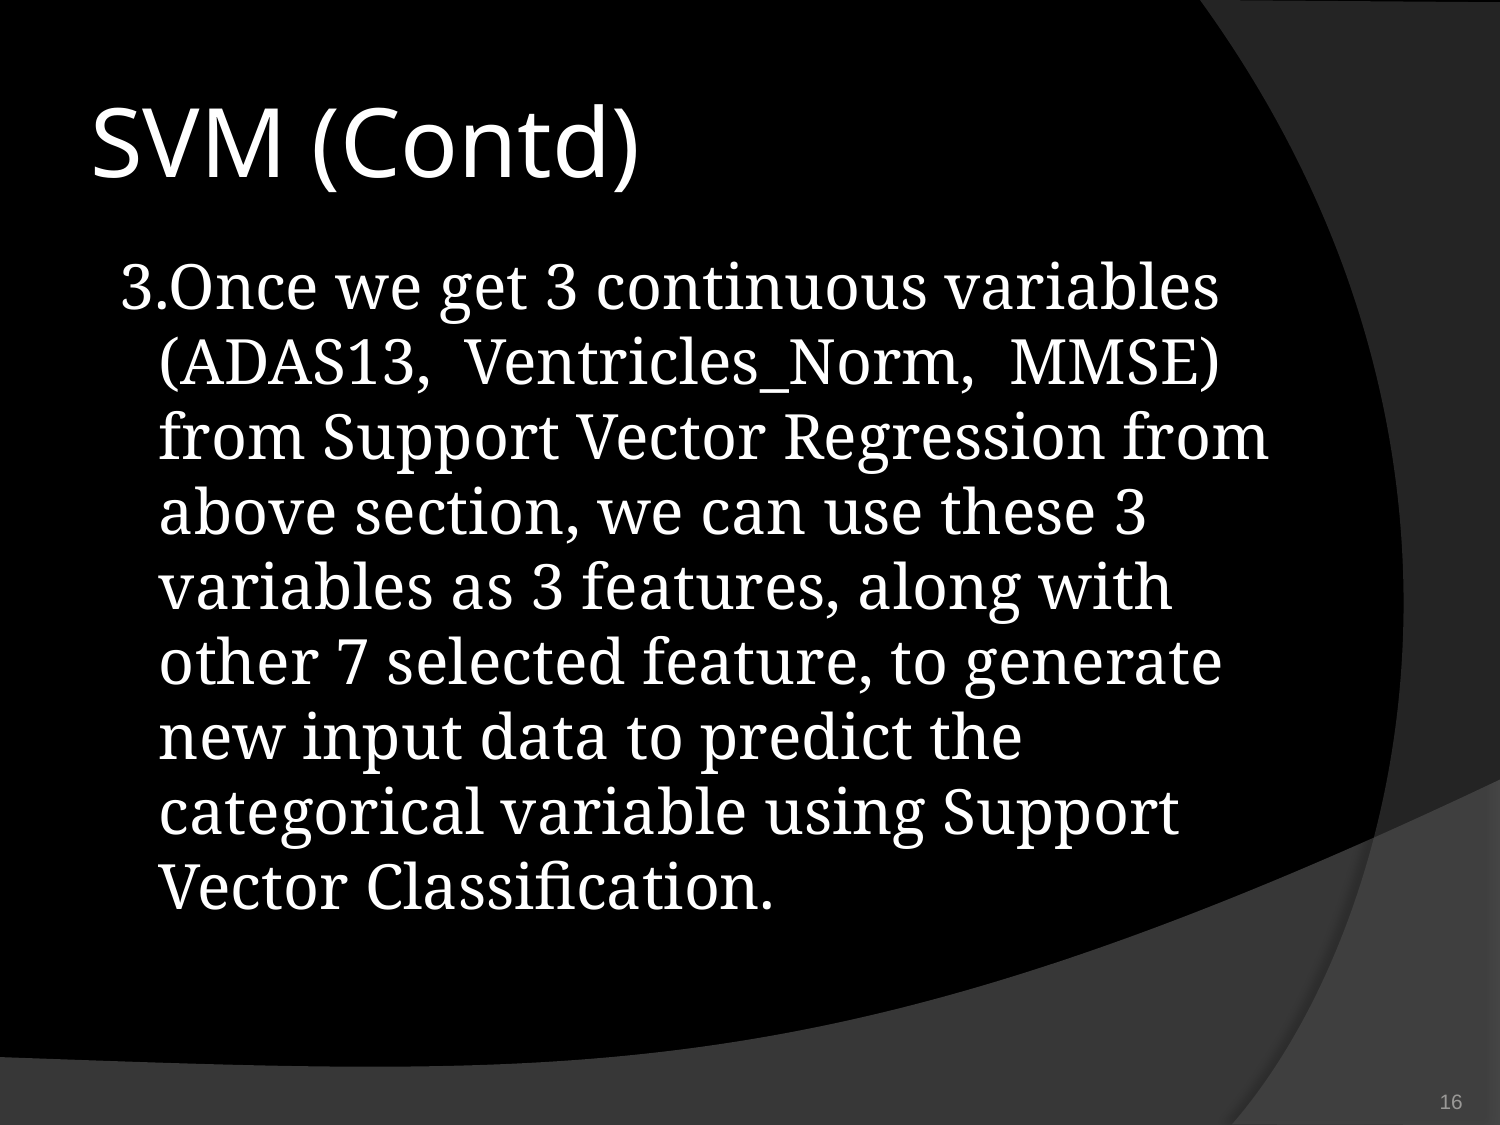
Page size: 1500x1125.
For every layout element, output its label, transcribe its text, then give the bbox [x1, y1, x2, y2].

slide_number ‹#› [1337, 1053, 1463, 1114]
list 3.Once we get 3 continuous variables (ADAS13, Ventricles_Norm, MMSE) from Support Vector Regression from above section, we can use these 3 variables as 3 features, along with other 7 selected feature, to generate new input data to predict the categorical variable using Support Vector Classification. [75, 232, 1300, 976]
title SVM (Contd) [75, 45, 1300, 232]
